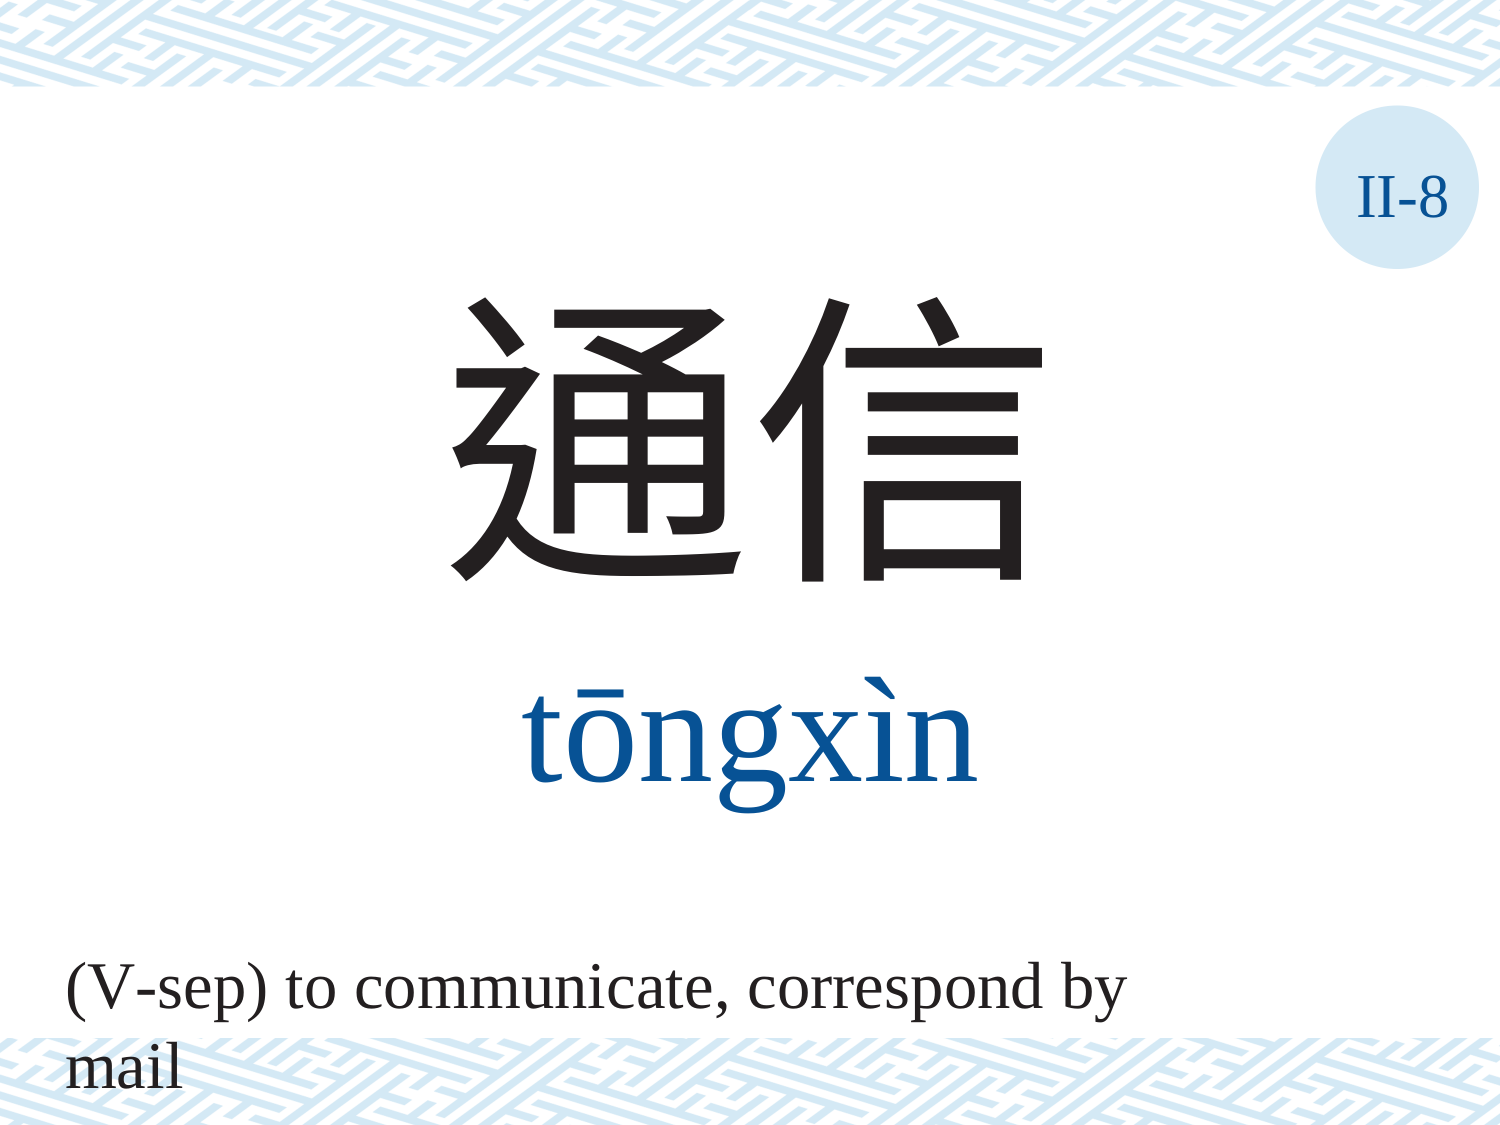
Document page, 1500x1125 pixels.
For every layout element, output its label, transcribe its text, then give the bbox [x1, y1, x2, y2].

text_box II-8 通信 tōngxìn [439, 154, 1451, 812]
text_box (V-sep) to communicate, correspond by mail [62, 942, 1257, 1103]
picture [0, 0, 1500, 1125]
